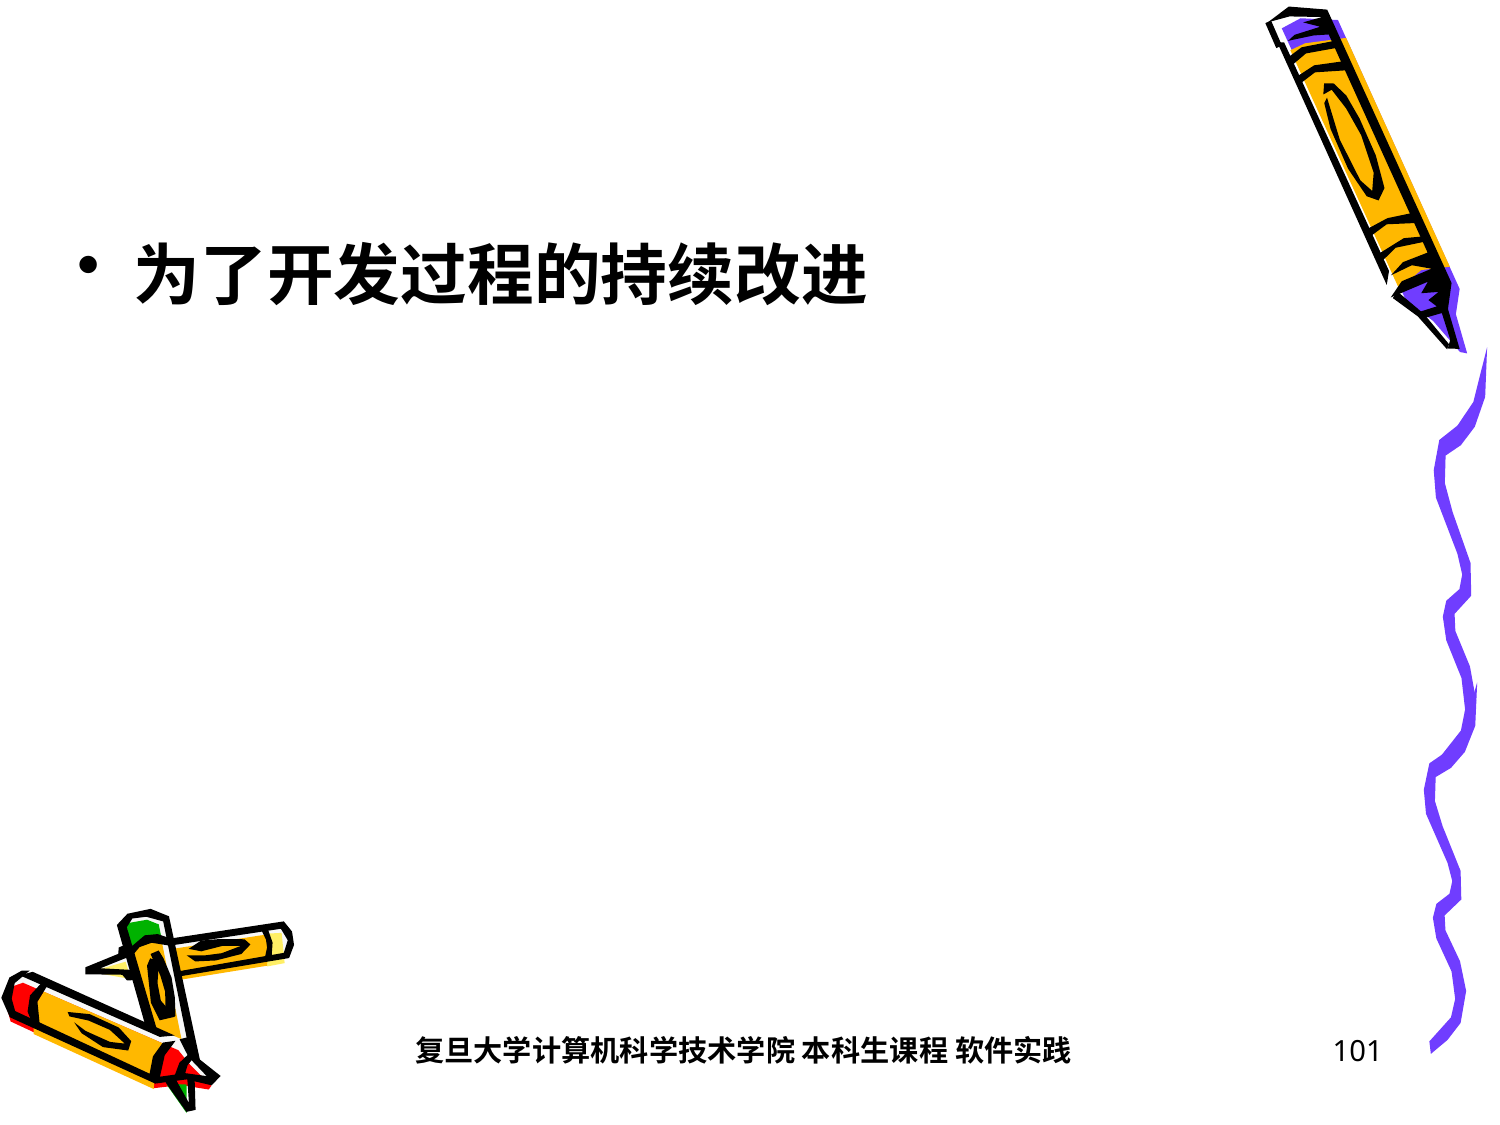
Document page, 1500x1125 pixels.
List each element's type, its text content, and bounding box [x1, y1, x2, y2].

slide_number 101 [1037, 1024, 1399, 1101]
footer 复旦大学计算机科学技术学院 本科生课程 软件实践 [299, 1024, 1037, 1101]
list 为了开发过程的持续改进 [62, 224, 1363, 1001]
